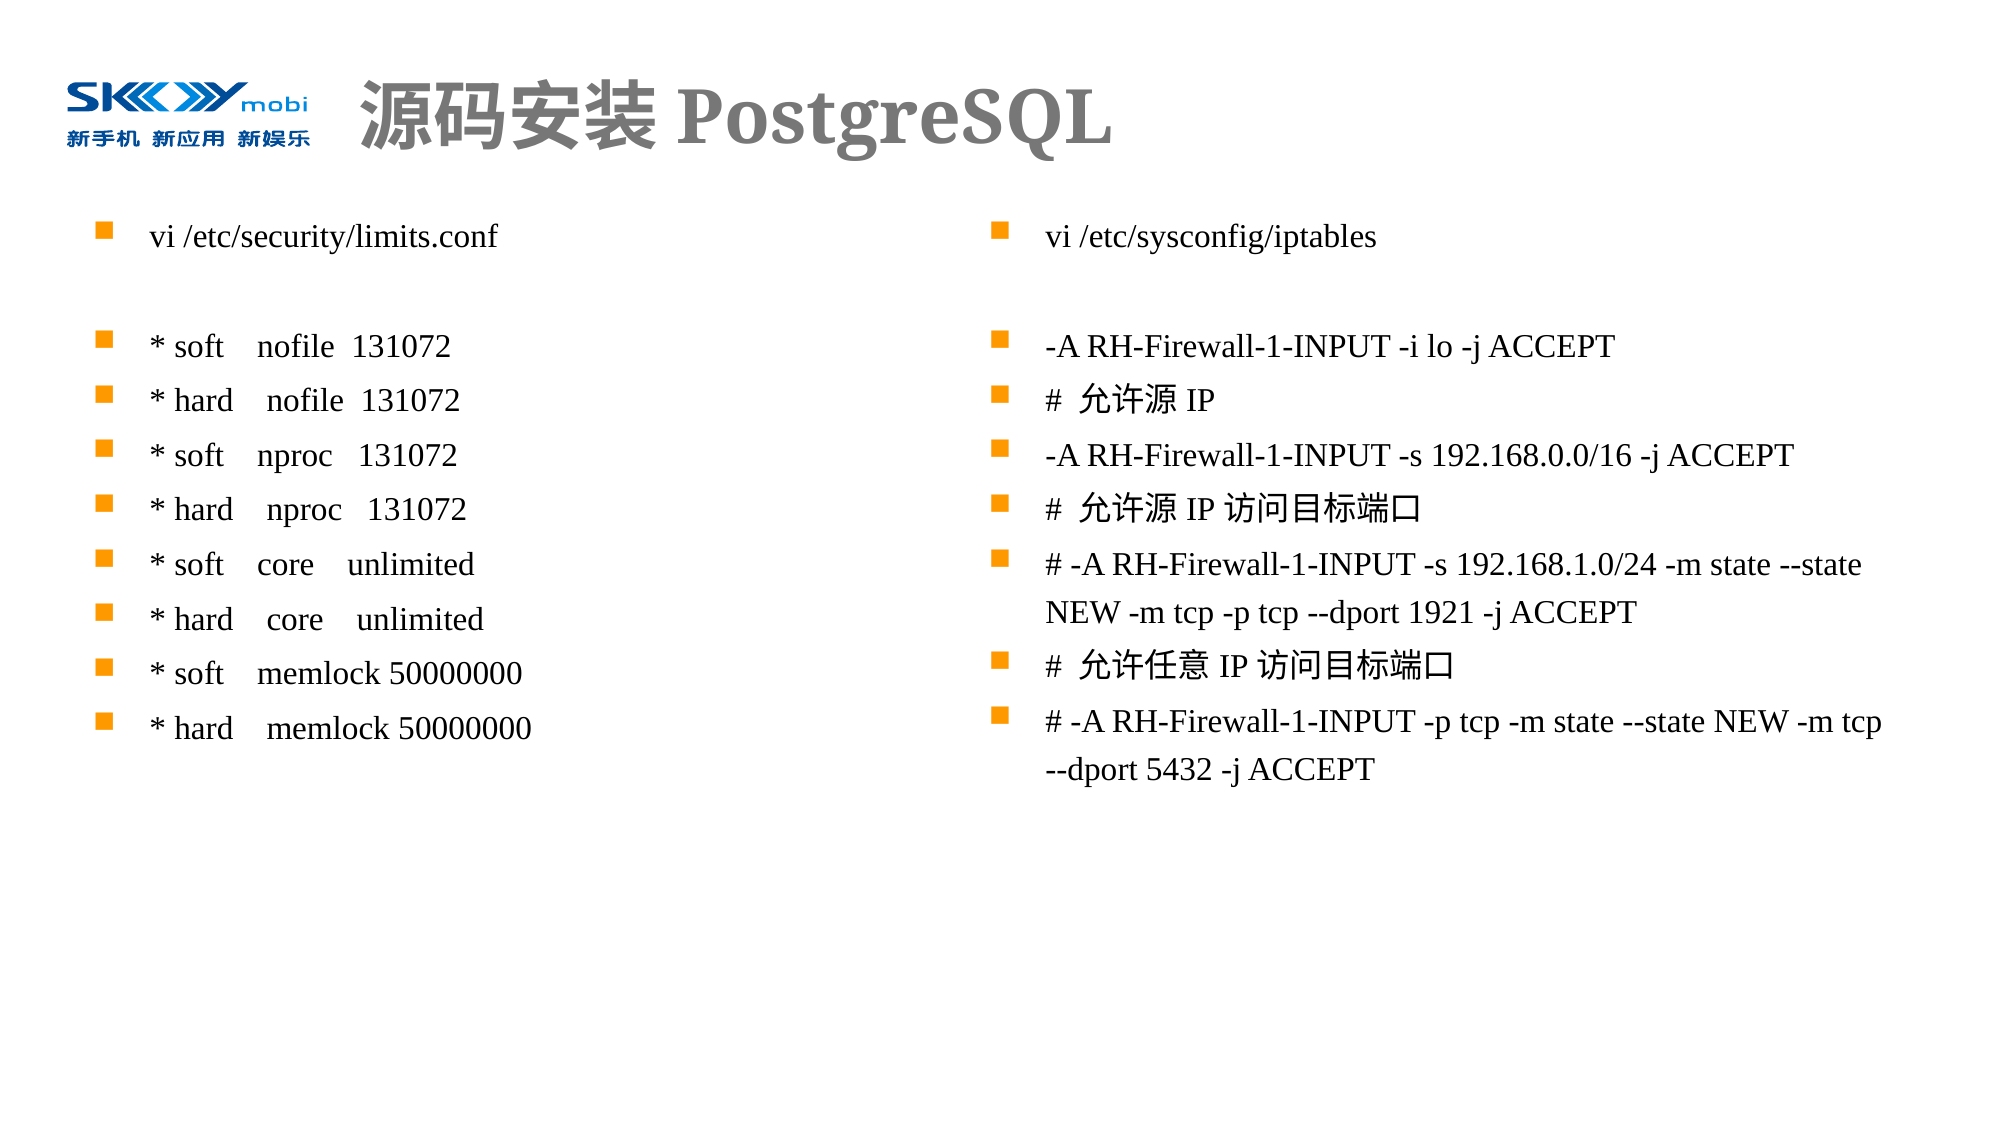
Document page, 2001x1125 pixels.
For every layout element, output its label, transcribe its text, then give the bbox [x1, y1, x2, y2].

title 源码安装PostgreSQL [343, 60, 1901, 167]
list vi /etc/security/limits.conf * soft nofile 131072 * hard nofile 131072 * soft nproc 131072 * hard nproc 131072 * soft core unlimited * hard core unlimited * soft memlock 50000000 * hard memlock 50000000 vi /etc/sysconfig/iptables -A RH-Firewall-1-INPUT -i lo -j ACCEPT # 允许源IP -A RH-Firewall-1-INPUT -s 192.168.0.0/16 -j ACCEPT # 允许源IP访问目标端口 # -A RH-Firewall-1-INPUT -s 192.168.1.0/24 -m state --state NEW -m tcp -p tcp --dport 1921 -j ACCEPT # 允许任意IP访问目标端口 # -A RH-Firewall-1-INPUT -p tcp -m state --state NEW -m tcp --dport 5432 -j ACCEPT [77, 198, 1901, 1020]
